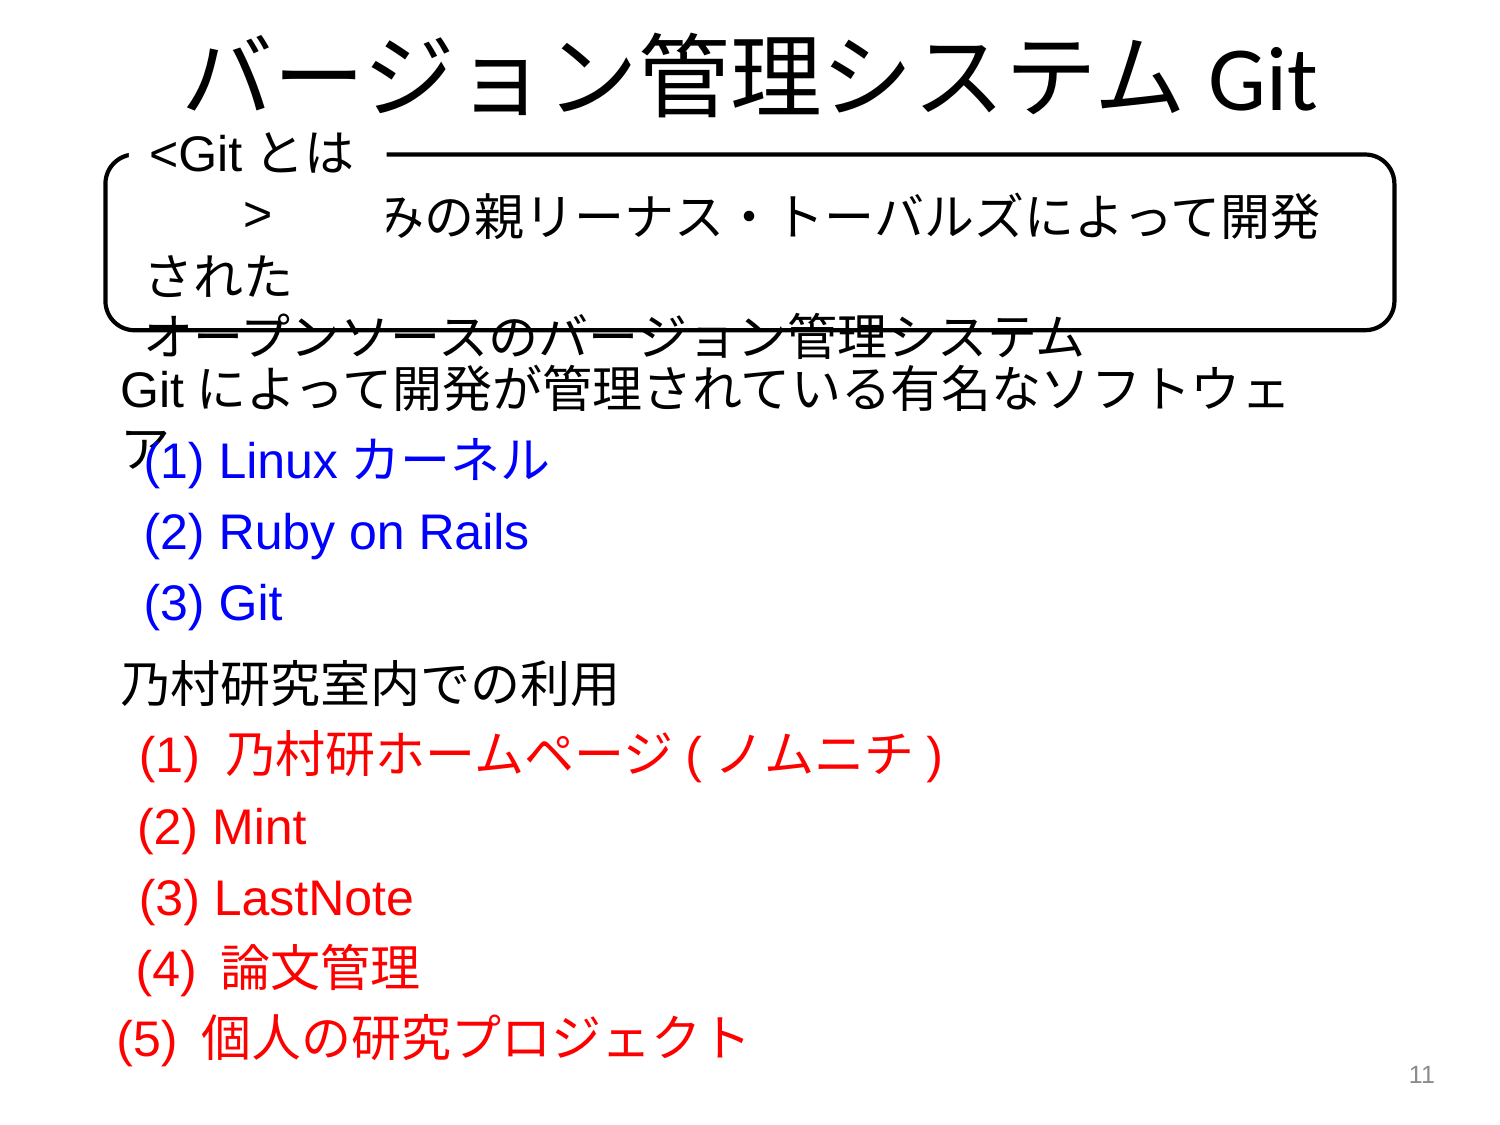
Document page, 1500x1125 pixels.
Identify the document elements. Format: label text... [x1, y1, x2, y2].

text_box (3) LastNote [123, 857, 1367, 934]
text_box (1) 乃村研ホームページ(ノムニチ) [123, 715, 1367, 791]
text_box 乃村研究室内での利用 [105, 646, 1348, 721]
text_box バージョン管理システムGit [112, 11, 1388, 112]
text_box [105, 349, 1372, 639]
text_box (2) Mint [122, 786, 1365, 863]
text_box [105, 113, 1395, 331]
text_box (5) 個人の研究プロジェクト [101, 999, 766, 1075]
text_box (4) 論文管理 [120, 928, 435, 999]
slide_number 11 [1100, 1034, 1450, 1113]
